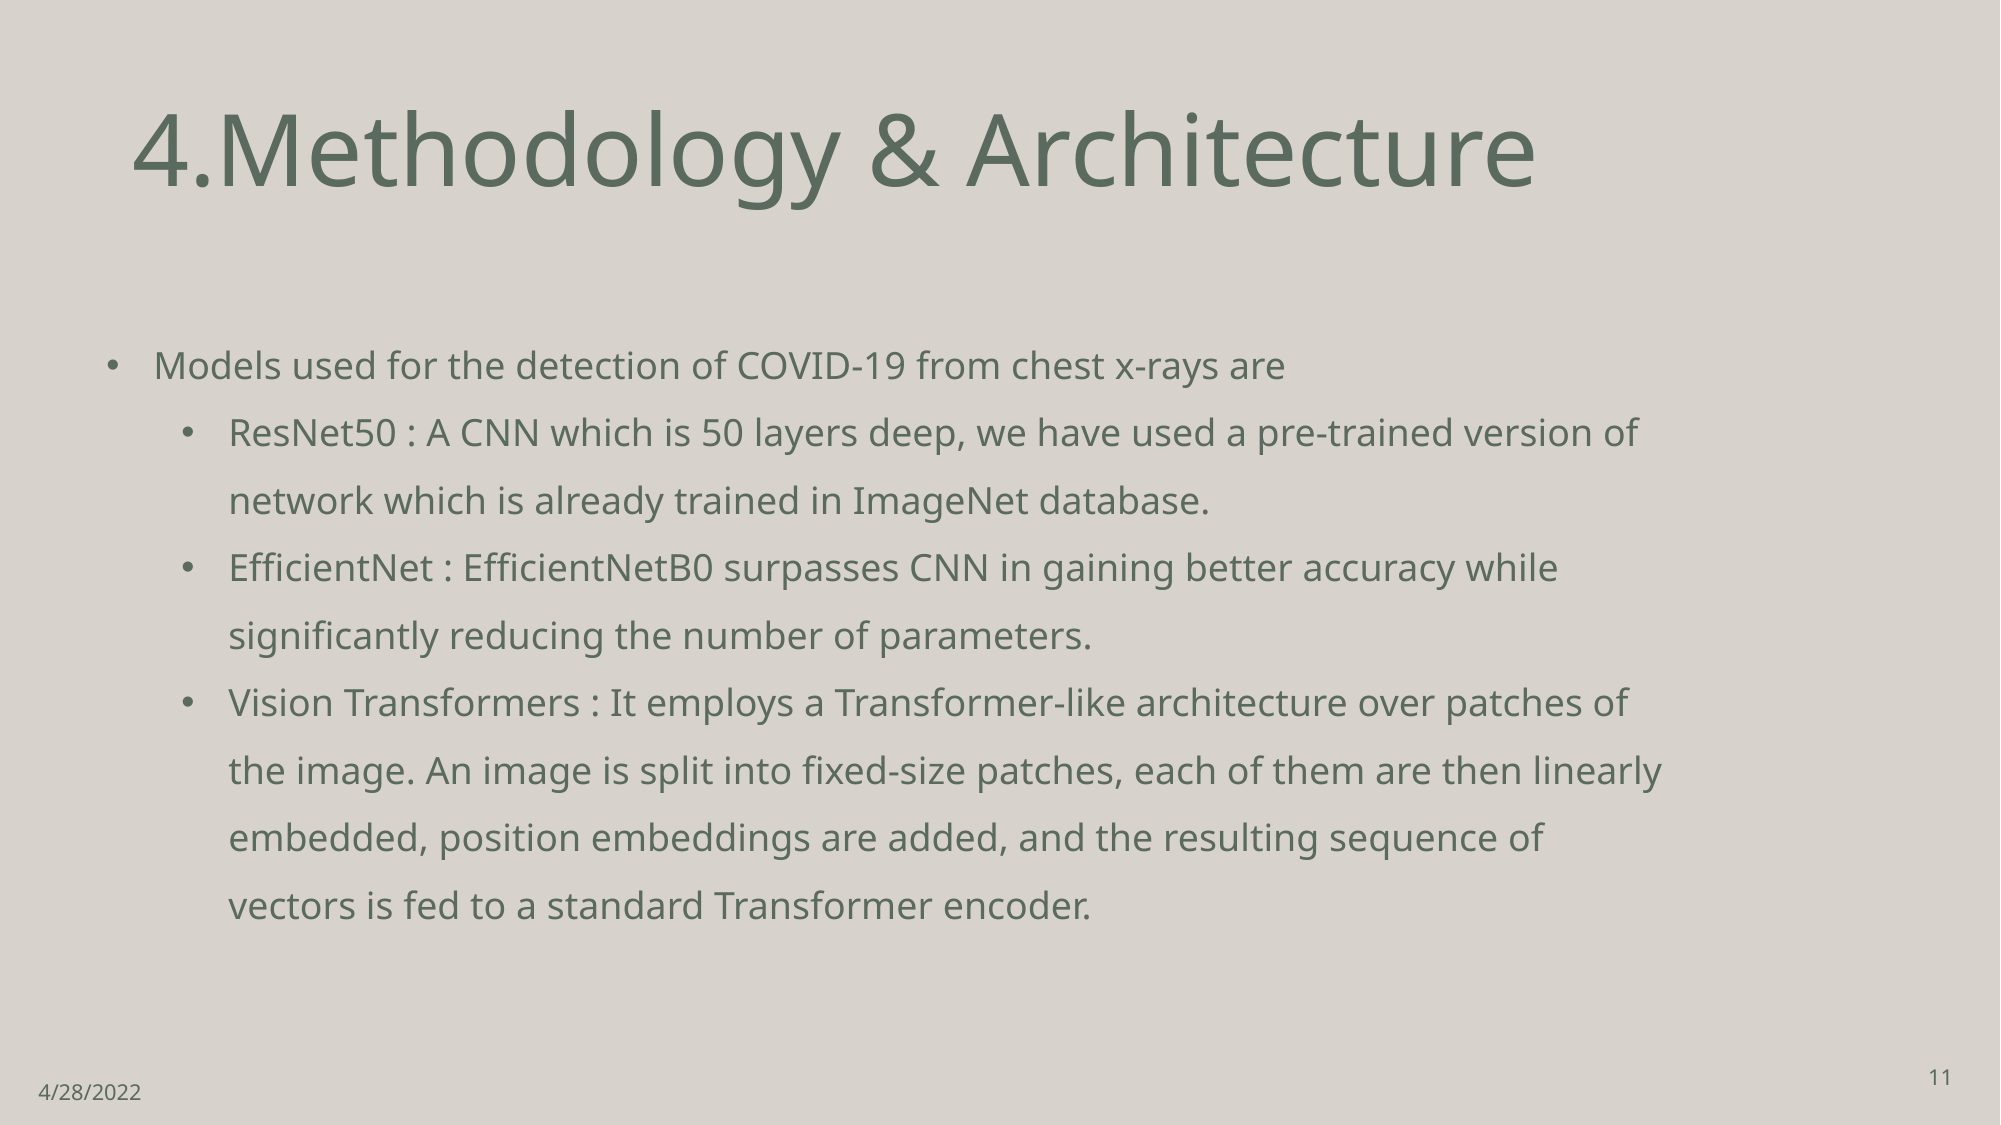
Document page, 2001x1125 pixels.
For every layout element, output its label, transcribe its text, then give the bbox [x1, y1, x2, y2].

title 4.Methodology & Architecture [117, 81, 1758, 226]
text_box 4/28/2022 [23, 1070, 198, 1112]
text_box 11 [1667, 1056, 1968, 1097]
text_box Models used for the detection of COVID-19 from chest x-rays are ResNet50 : A CNN which is 50 layers deep, we have used a pre-trained version of network which is already trained in ImageNet database. EfficientNet : EfficientNetB0 surpasses CNN in gaining better accuracy while significantly reducing the number of parameters. Vision Transformers : It employs a Transformer-like architecture over patches of the image. An image is split into fixed-size patches, each of them are then linearly embedded, position embeddings are added, and the resulting sequence of vectors is fed to a standard Transformer encoder. [91, 311, 1690, 935]
